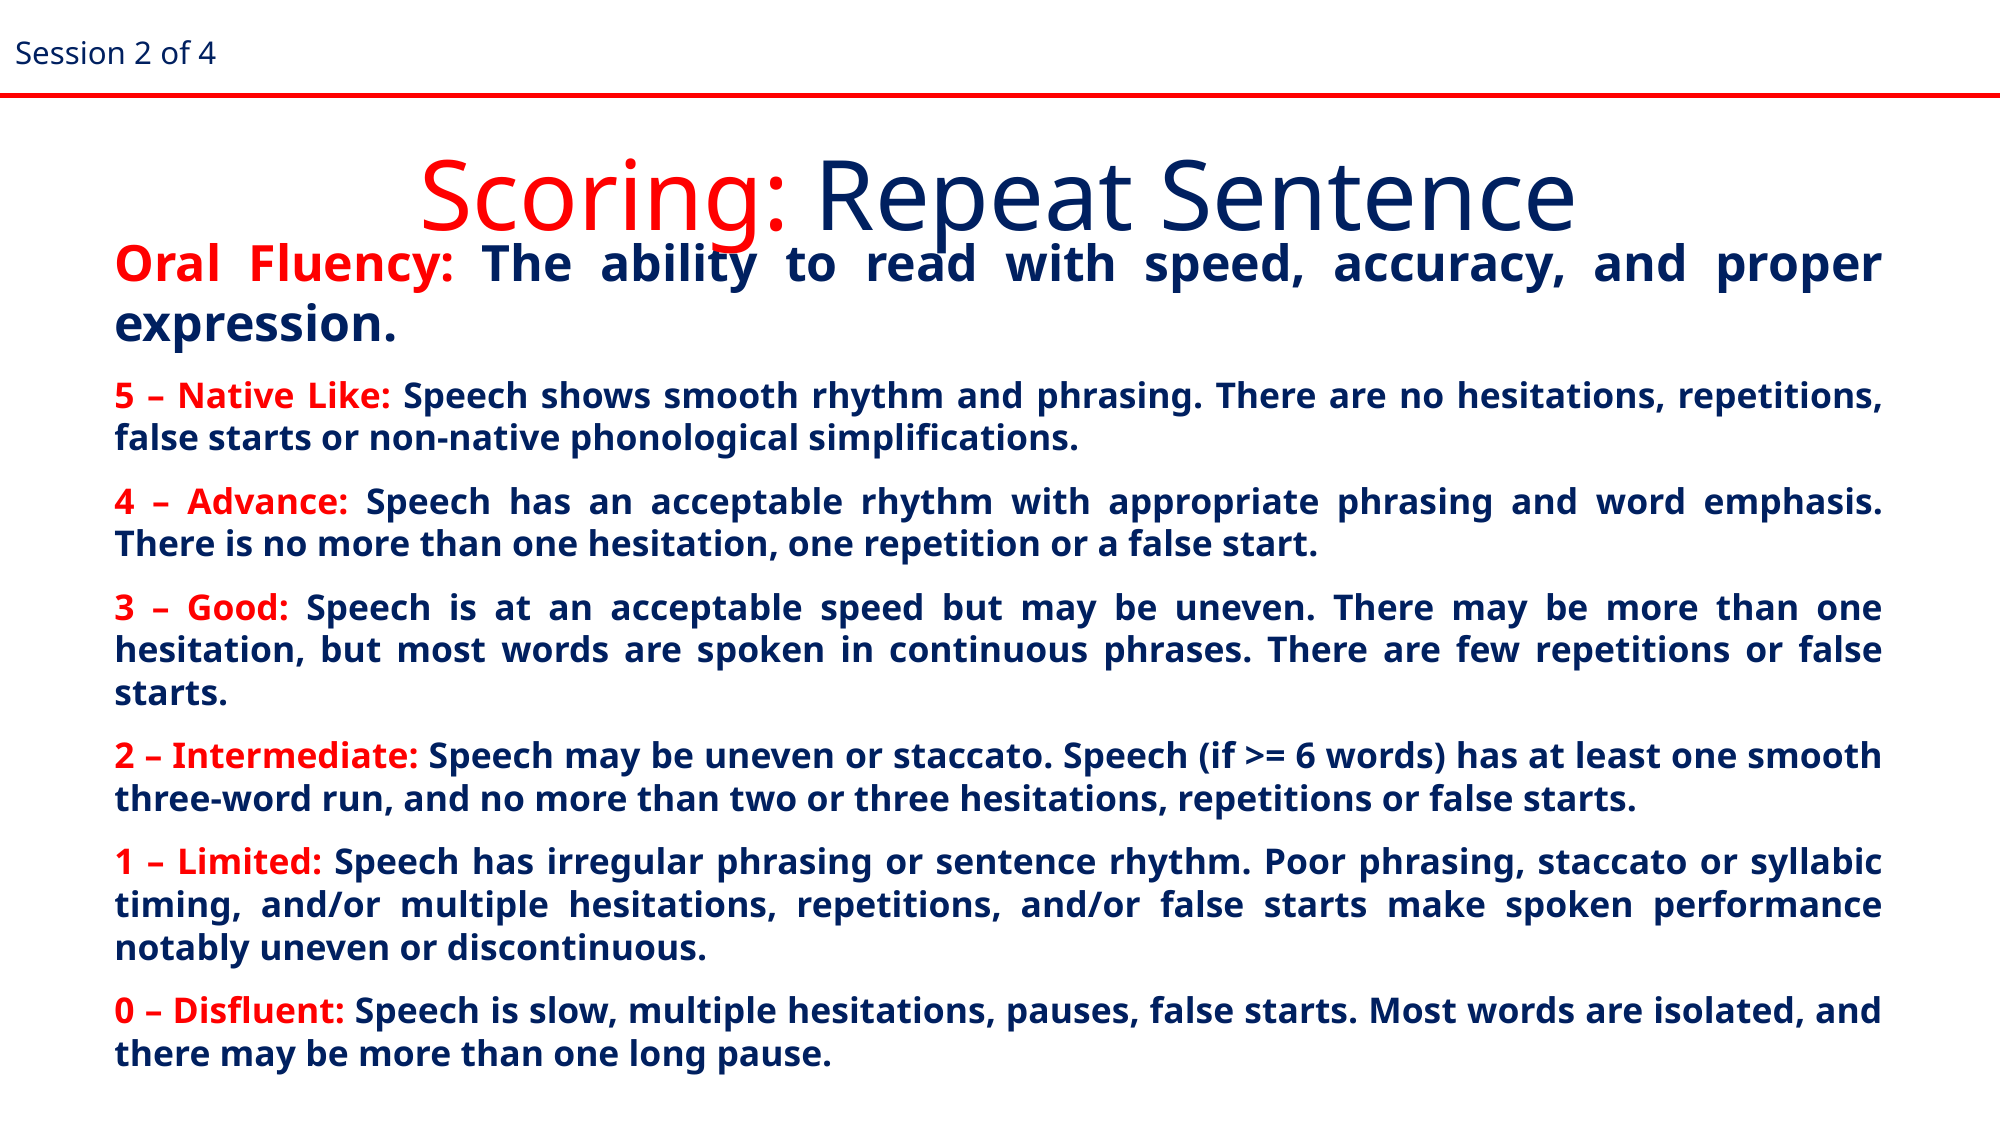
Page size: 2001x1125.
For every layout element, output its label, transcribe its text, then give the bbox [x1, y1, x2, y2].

list Oral Fluency: The ability to read with speed, accuracy, and proper expression. 5 – Native Like: Speech shows smooth rhythm and phrasing. There are no hesitations, repetitions, false starts or non-native phonological simplifications. 4 – Advance: Speech has an acceptable rhythm with appropriate phrasing and word emphasis. There is no more than one hesitation, one repetition or a false start. 3 – Good: Speech is at an acceptable speed but may be uneven. There may be more than one hesitation, but most words are spoken in continuous phrases. There are few repetitions or false starts. 2 – Intermediate: Speech may be uneven or staccato. Speech (if >= 6 words) has at least one smooth three-word run, and no more than two or three hesitations, repetitions or false starts. 1 – Limited: Speech has irregular phrasing or sentence rhythm. Poor phrasing, staccato or syllabic timing, and/or multiple hesitations, repetitions, and/or false starts make spoken performance notably uneven or discontinuous. 0 – Disfluent: Speech is slow, multiple hesitations, pauses, false starts. Most words are isolated, and there may be more than one long pause. [99, 224, 1900, 1125]
text_box Session 2 of 4 [0, 28, 290, 80]
text_box Scoring: Repeat Sentence [249, 139, 1750, 278]
